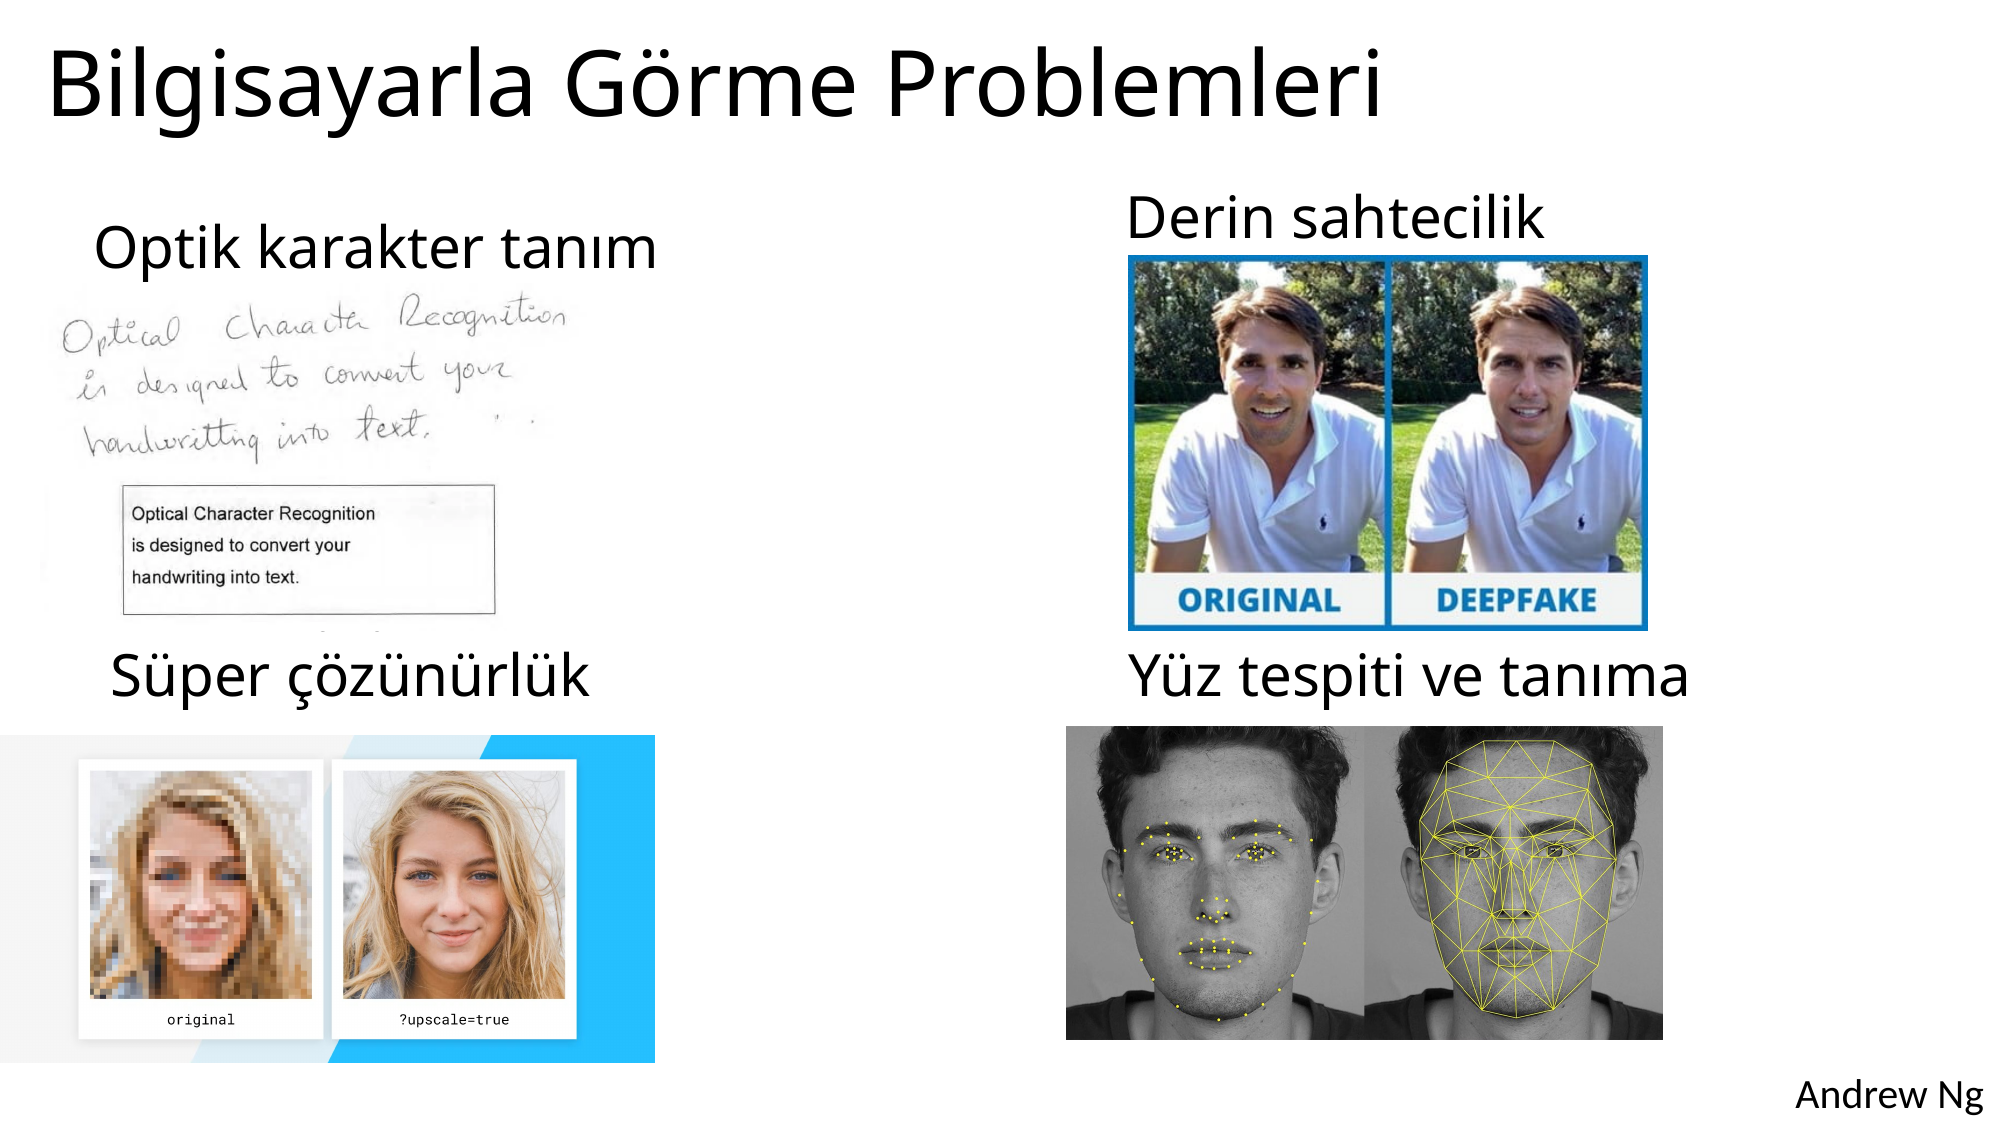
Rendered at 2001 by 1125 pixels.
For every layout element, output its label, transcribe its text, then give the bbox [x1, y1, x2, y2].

text_box Süper çözünürlük [95, 630, 606, 716]
picture [1065, 726, 1663, 1040]
picture [1128, 255, 1648, 631]
text_box Yüz tespiti ve tanıma [1113, 630, 1707, 716]
title Bilgisayarla Görme Problemleri [30, 29, 2000, 248]
picture [0, 735, 655, 1063]
text_box Optik karakter tanım [78, 202, 675, 288]
picture [40, 283, 591, 631]
text_box Derin sahtecilik [1111, 173, 1561, 258]
